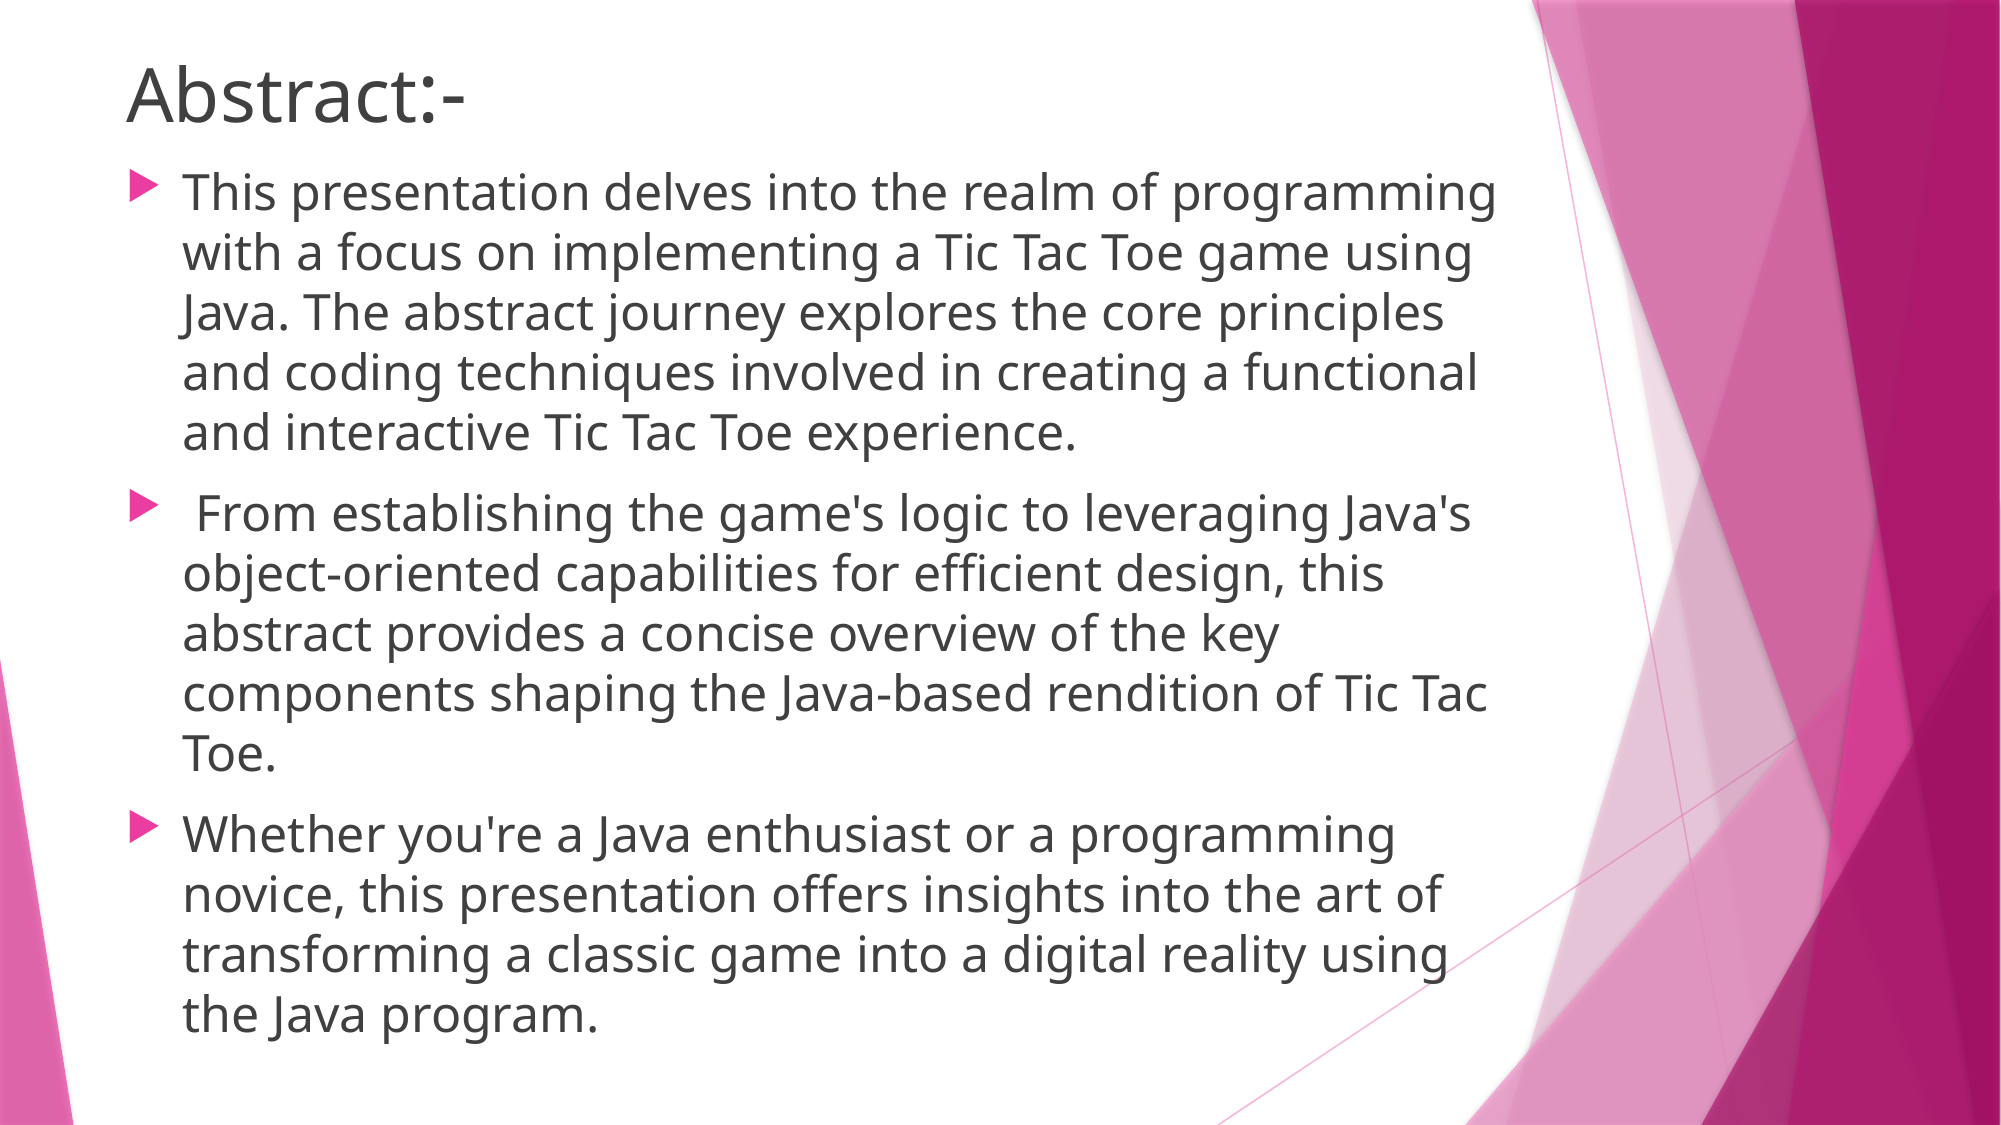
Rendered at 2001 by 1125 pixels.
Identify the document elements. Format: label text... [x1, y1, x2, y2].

list Abstract:- This presentation delves into the realm of programming with a focus on implementing a Tic Tac Toe game using Java. The abstract journey explores the core principles and coding techniques involved in creating a functional and interactive Tic Tac Toe experience. From establishing the game's logic to leveraging Java's object-oriented capabilities for efficient design, this abstract provides a concise overview of the key components shaping the Java-based rendition of Tic Tac Toe. Whether you're a Java enthusiast or a programming novice, this presentation offers insights into the art of transforming a classic game into a digital reality using the Java program. [111, 32, 1522, 1084]
